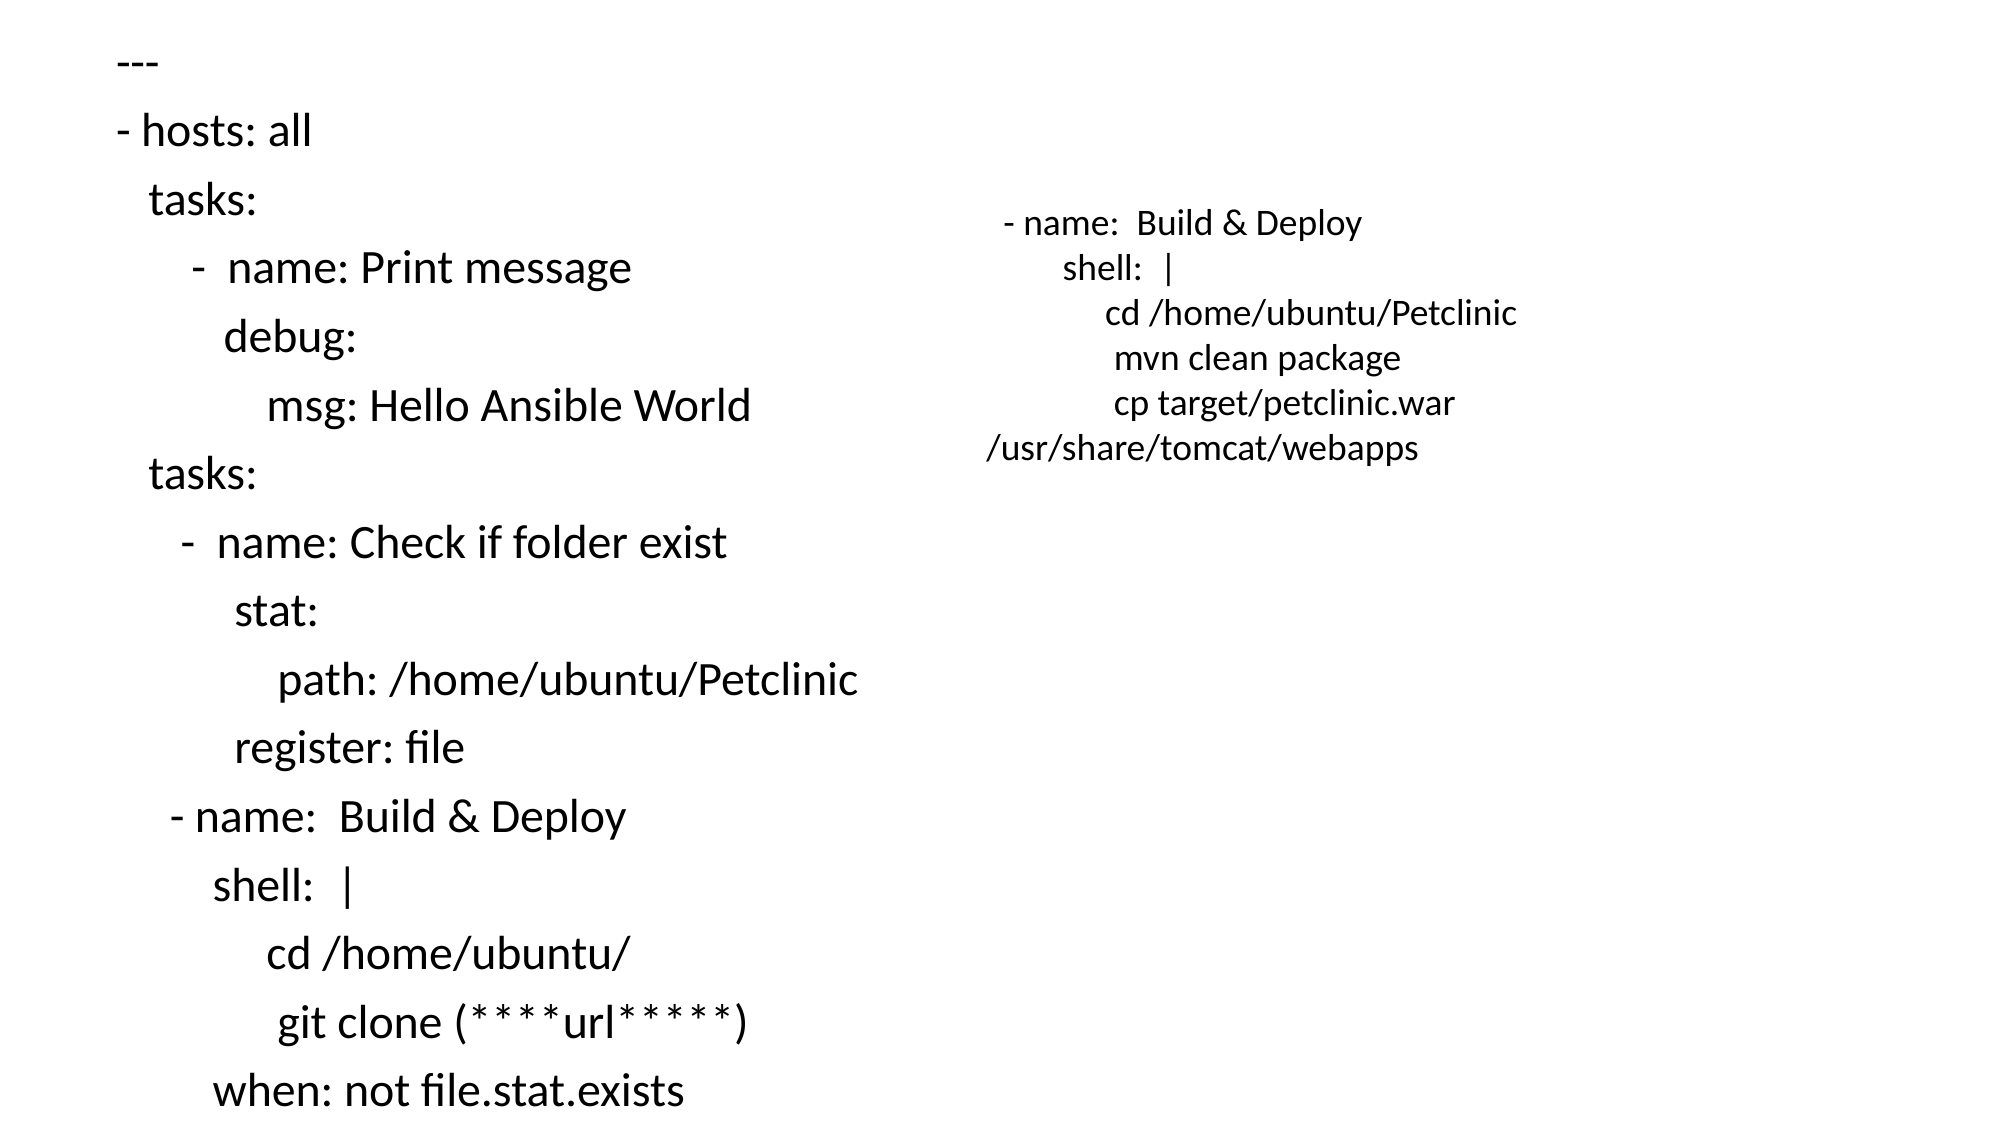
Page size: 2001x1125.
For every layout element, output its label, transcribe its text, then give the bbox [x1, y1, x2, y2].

text_box - name: Build & Deploy shell: | cd /home/ubuntu/Petclinic mvn clean package cp target/petclinic.war /usr/share/tomcat/webapps [971, 190, 1712, 521]
list --- - hosts: all tasks: - name: Print message debug: msg: Hello Ansible World tasks: - name: Check if folder exist stat: path: /home/ubuntu/Petclinic register: file - name: Build & Deploy shell: | cd /home/ubuntu/ git clone (****url*****) when: not file.stat.exists [101, 29, 1843, 1125]
text_box [0, 1047, 643, 1108]
